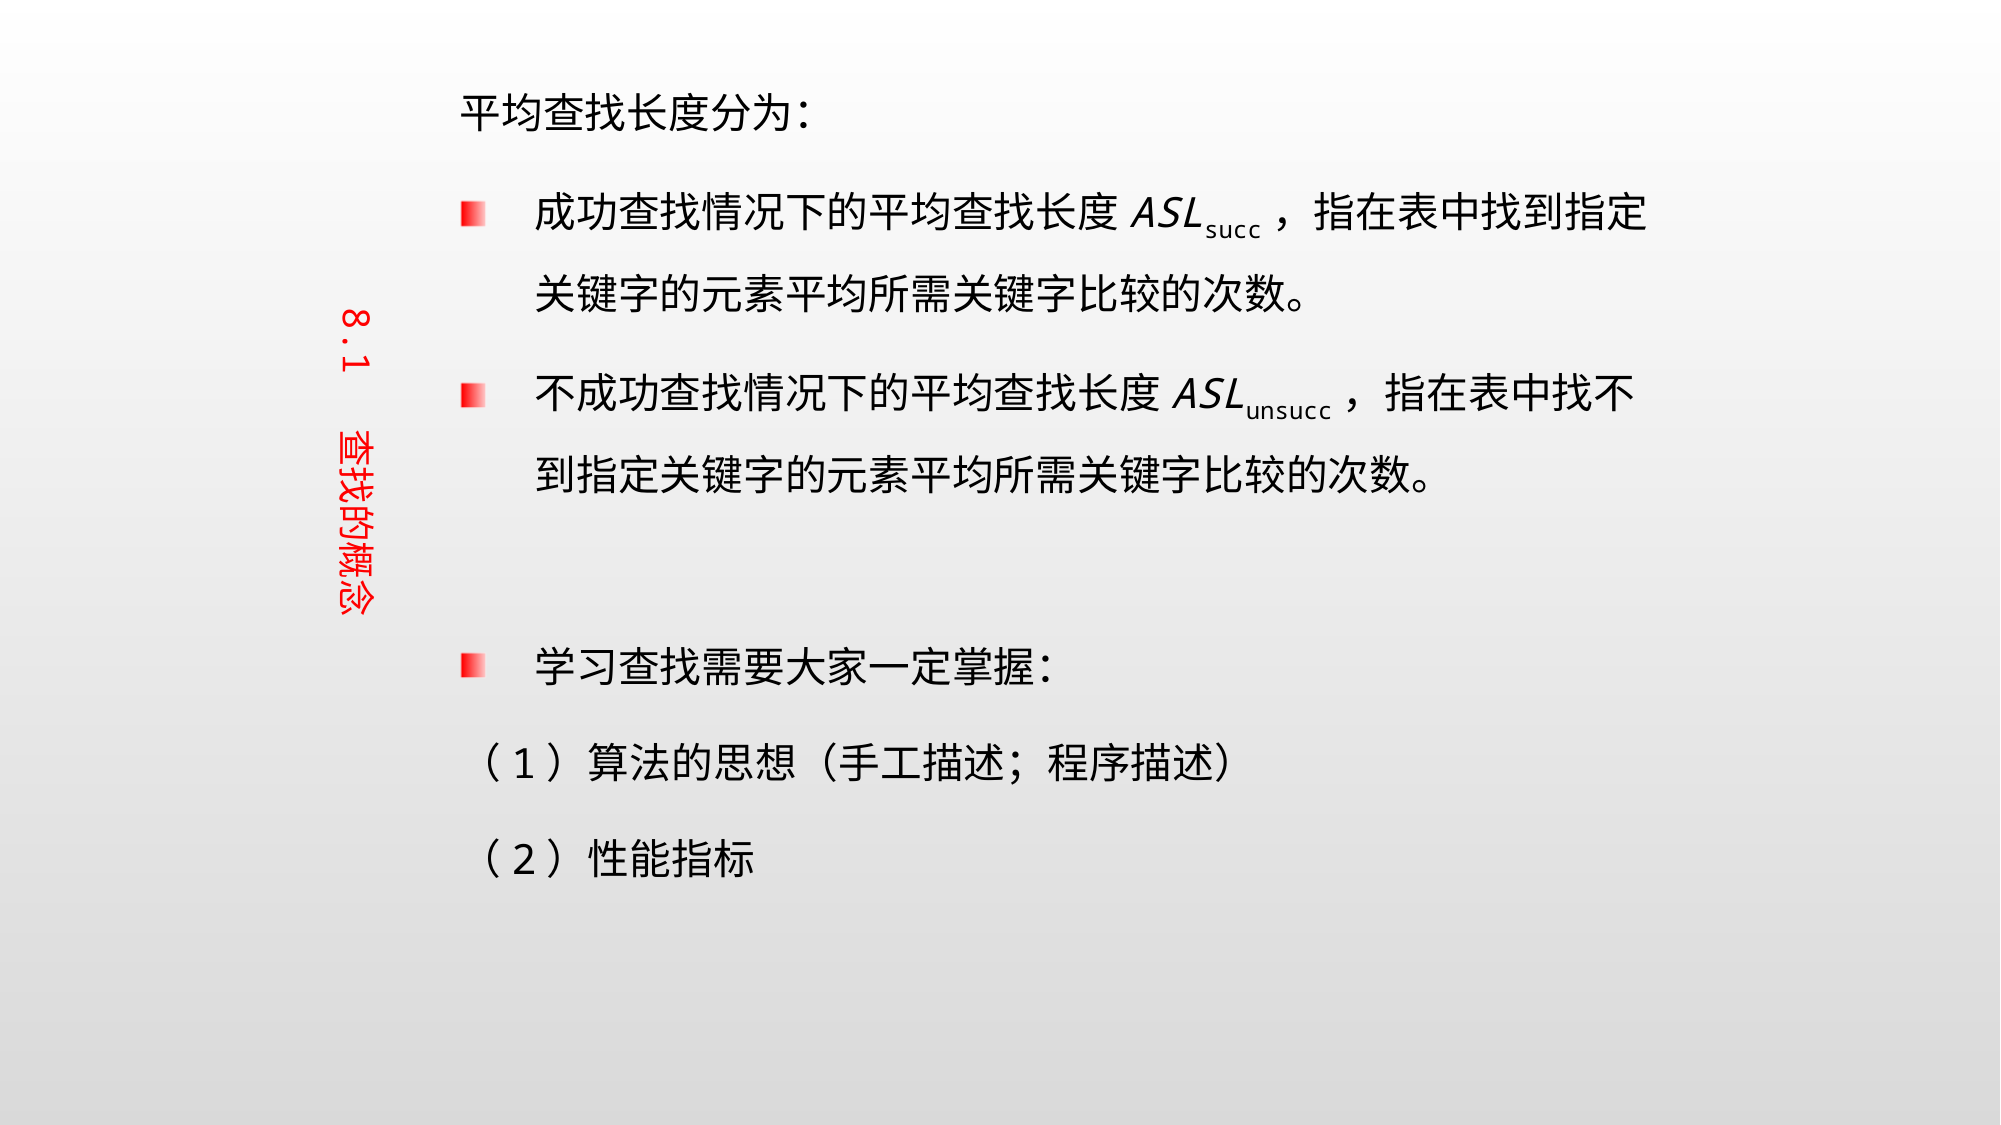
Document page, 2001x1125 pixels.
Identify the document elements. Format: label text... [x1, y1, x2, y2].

text_box 平均查找长度分为： 成功查找情况下的平均查找长度ASLsucc，指在表中找到指定关键字的元素平均所需关键字比较的次数。 不成功查找情况下的平均查找长度ASLunsucc，指在表中找不到指定关键字的元素平均所需关键字比较的次数。 学习查找需要大家一定掌握： （1）算法的思想（手工描述；程序描述） （2）性能指标 [444, 54, 1676, 890]
text_box 8.1 查找的概念 [312, 292, 388, 739]
picture [459, 199, 489, 230]
picture [459, 651, 489, 681]
picture [459, 381, 489, 411]
